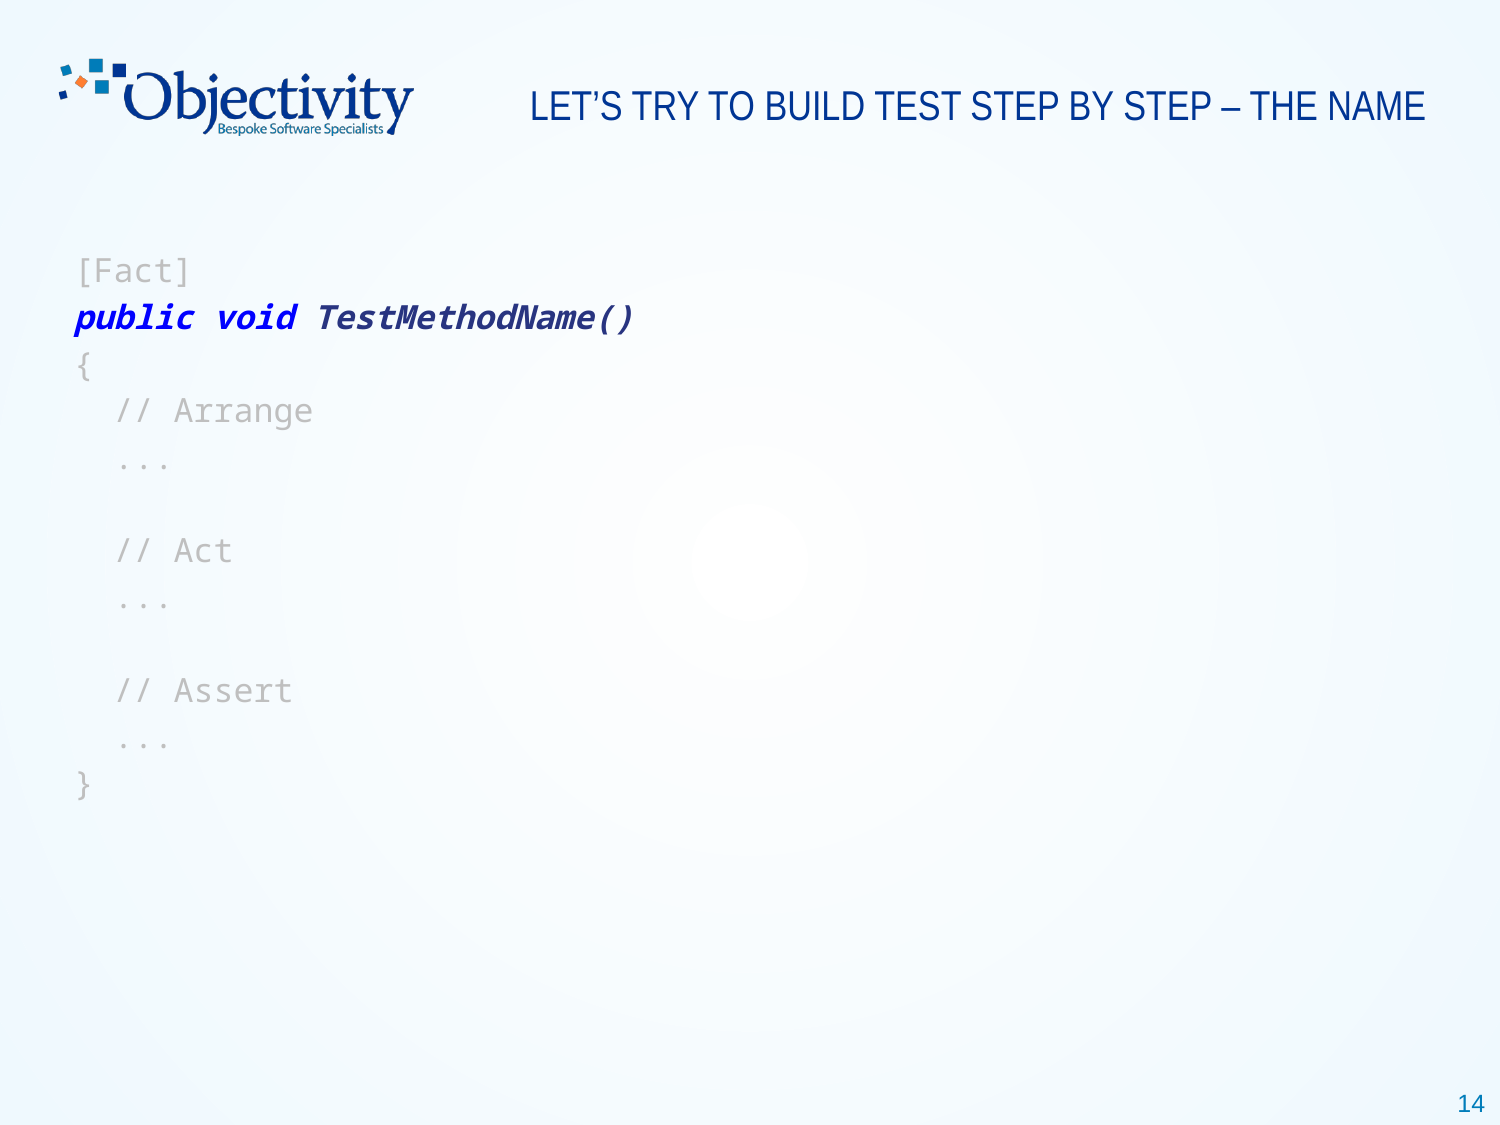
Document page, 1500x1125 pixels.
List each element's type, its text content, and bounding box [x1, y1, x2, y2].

picture [58, 58, 414, 136]
list [Fact] public void TestMethodName() { // Arrange ... // Act ... // Assert ... } [59, 242, 1441, 1035]
title Let’s TRY TO BUILD TeST STEP BY STEP – THE NAME [466, 70, 1441, 153]
